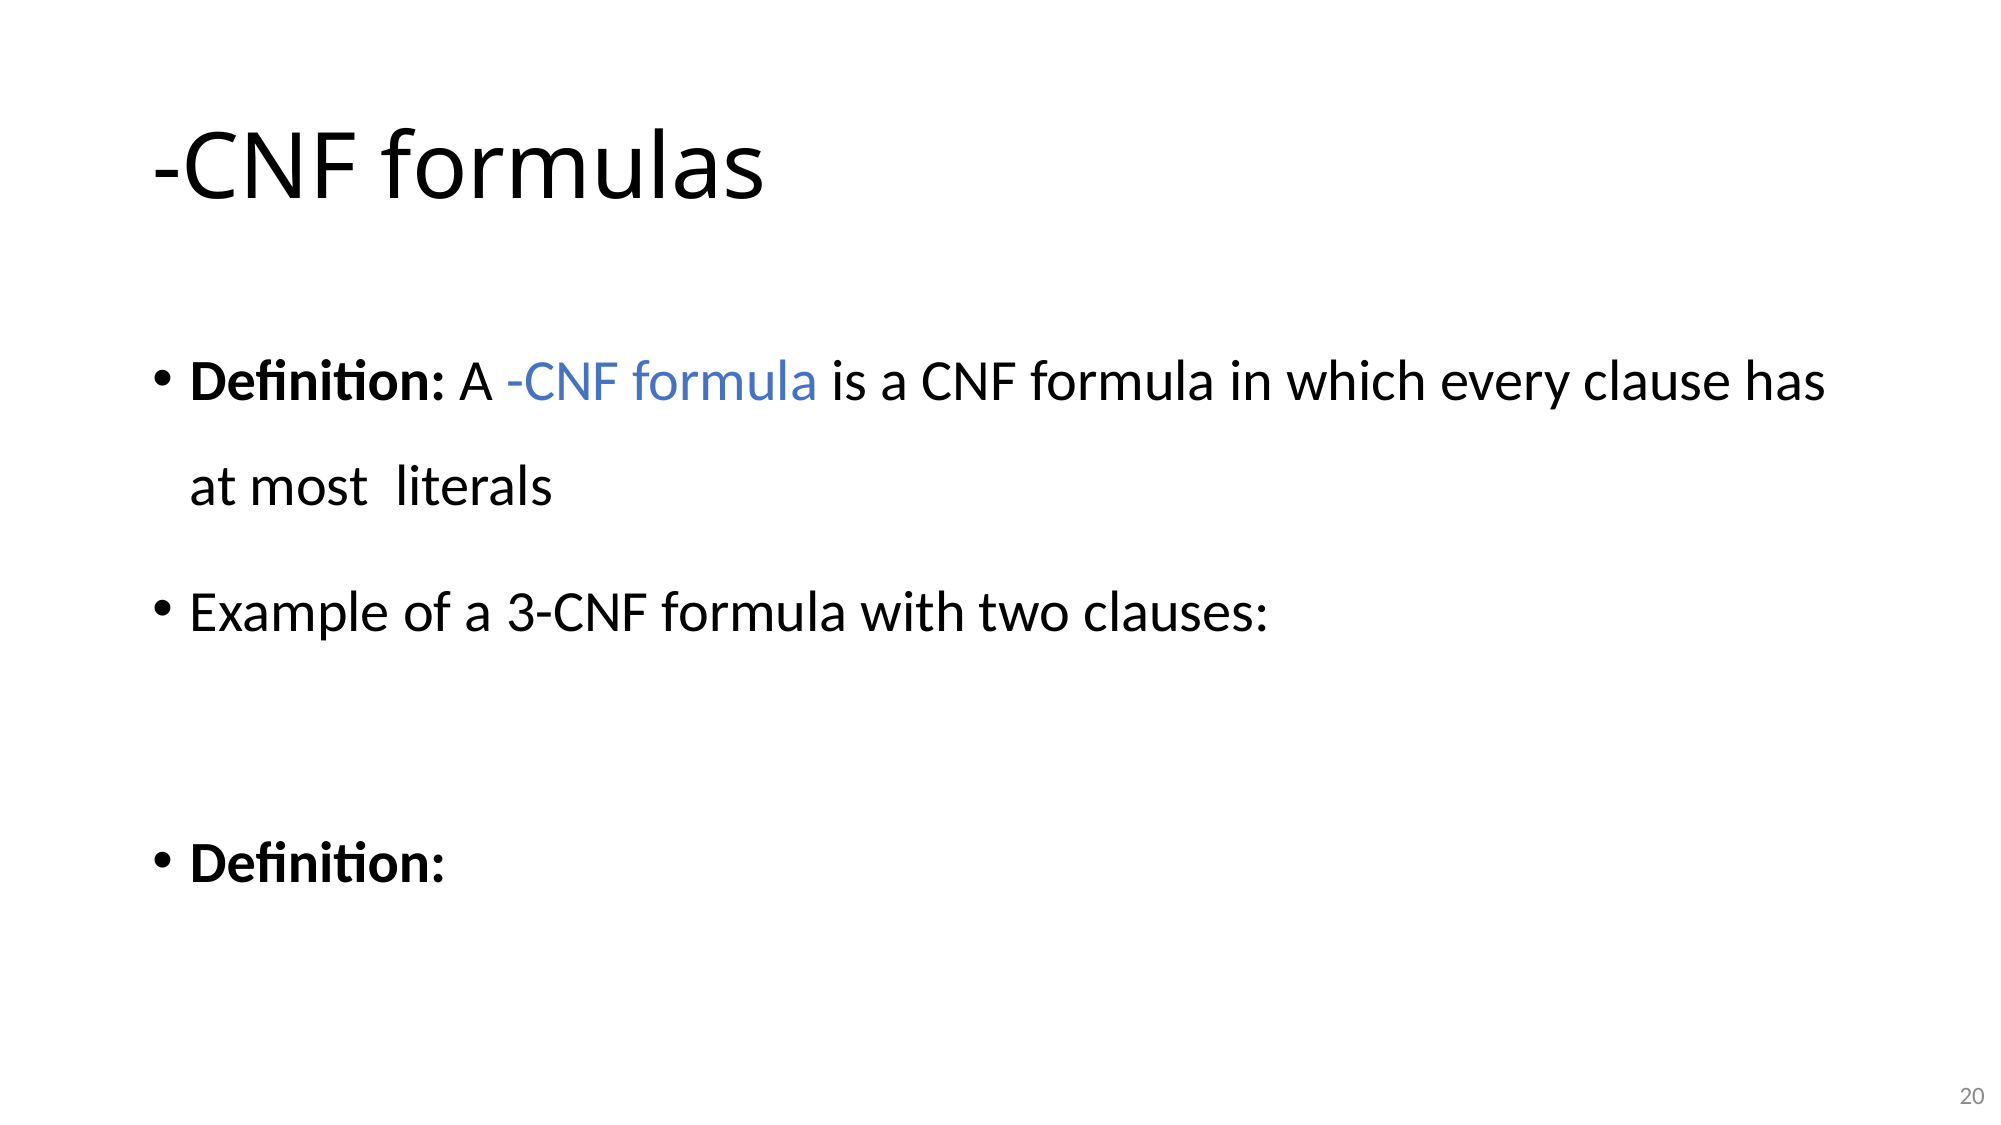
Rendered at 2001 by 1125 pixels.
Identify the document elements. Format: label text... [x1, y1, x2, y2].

slide_number 20 [1550, 1064, 2000, 1125]
